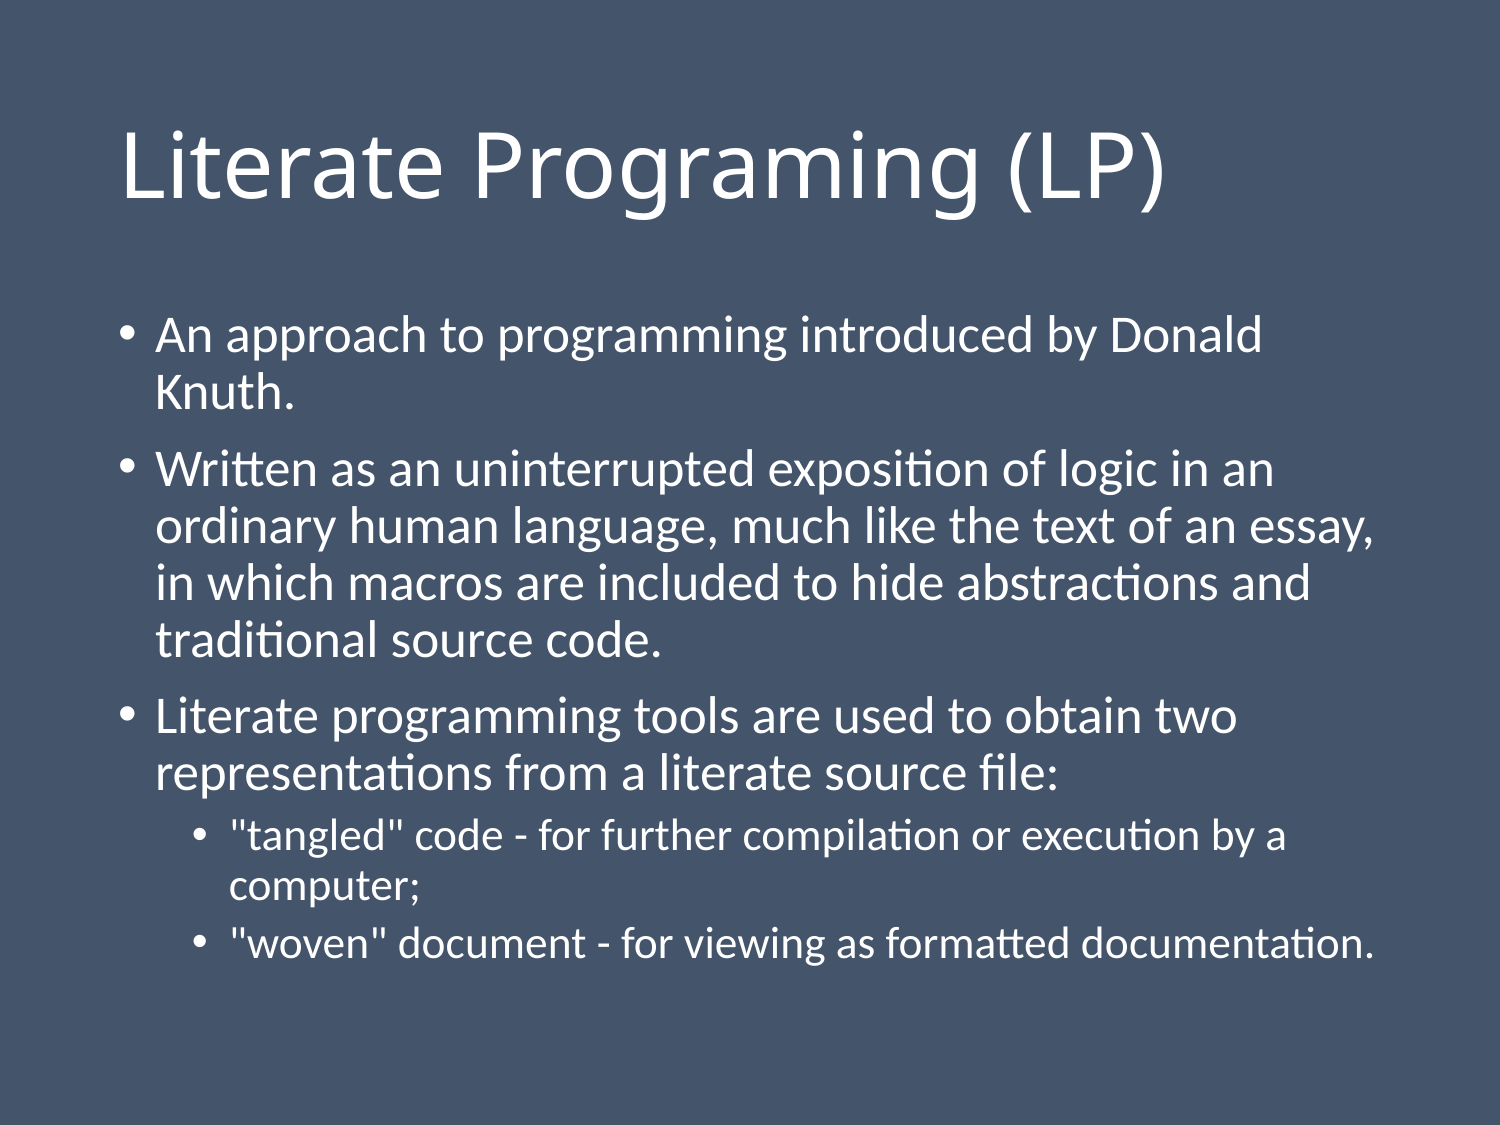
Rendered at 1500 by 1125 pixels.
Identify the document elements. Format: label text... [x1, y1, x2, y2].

title Literate Programing (LP) [103, 59, 1397, 278]
list An approach to programming introduced by Donald Knuth. Written as an uninterrupted exposition of logic in an ordinary human language, much like the text of an essay, in which macros are included to hide abstractions and traditional source code. Literate programming tools are used to obtain two representations from a literate source file: "tangled" code - for further compilation or execution by a computer; "woven" document - for viewing as formatted documentation. [103, 299, 1397, 1014]
